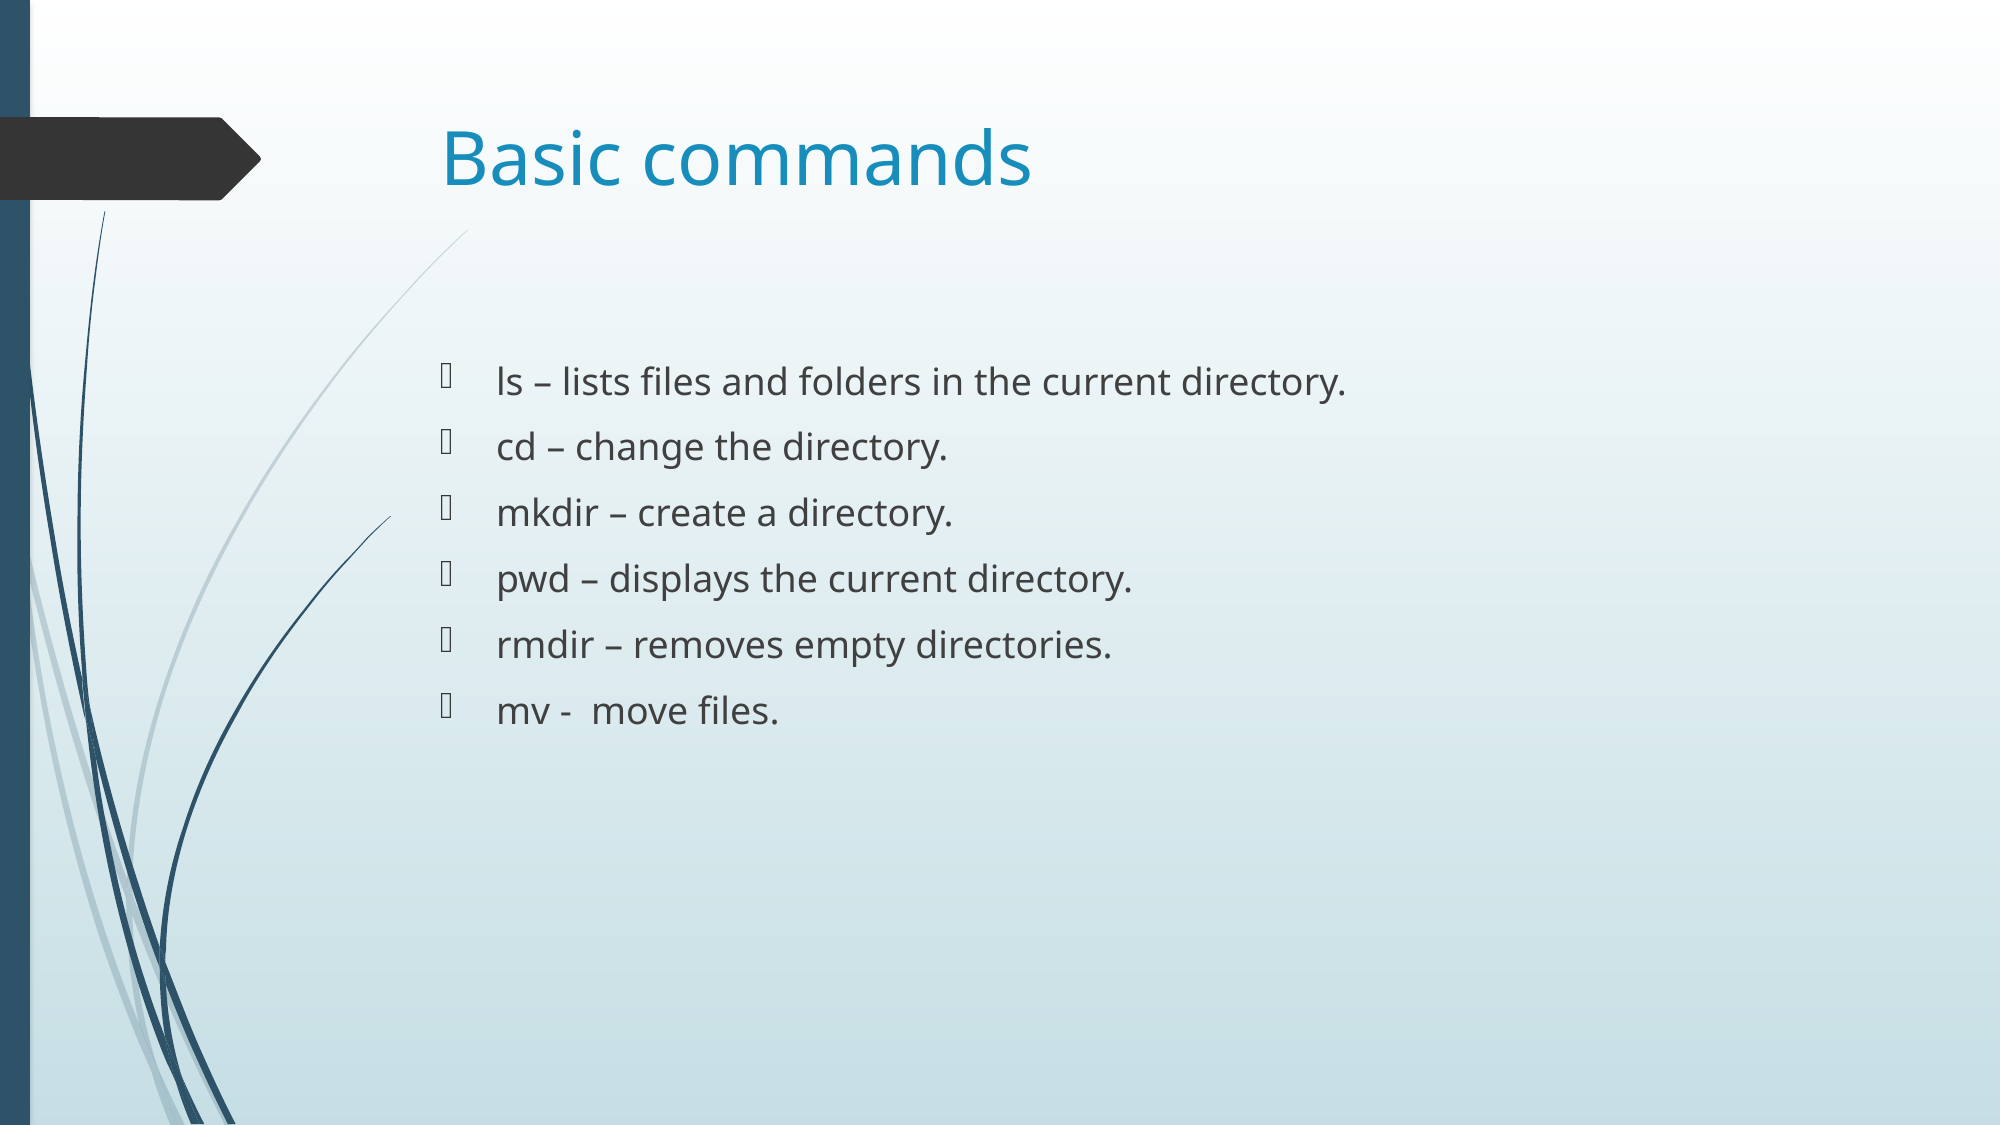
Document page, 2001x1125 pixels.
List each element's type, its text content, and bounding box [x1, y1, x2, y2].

list ls – lists files and folders in the current directory. cd – change the directory. mkdir – create a directory. pwd – displays the current directory. rmdir – removes empty directories. mv - move files. [424, 350, 1888, 970]
title Basic commands [425, 102, 1888, 313]
